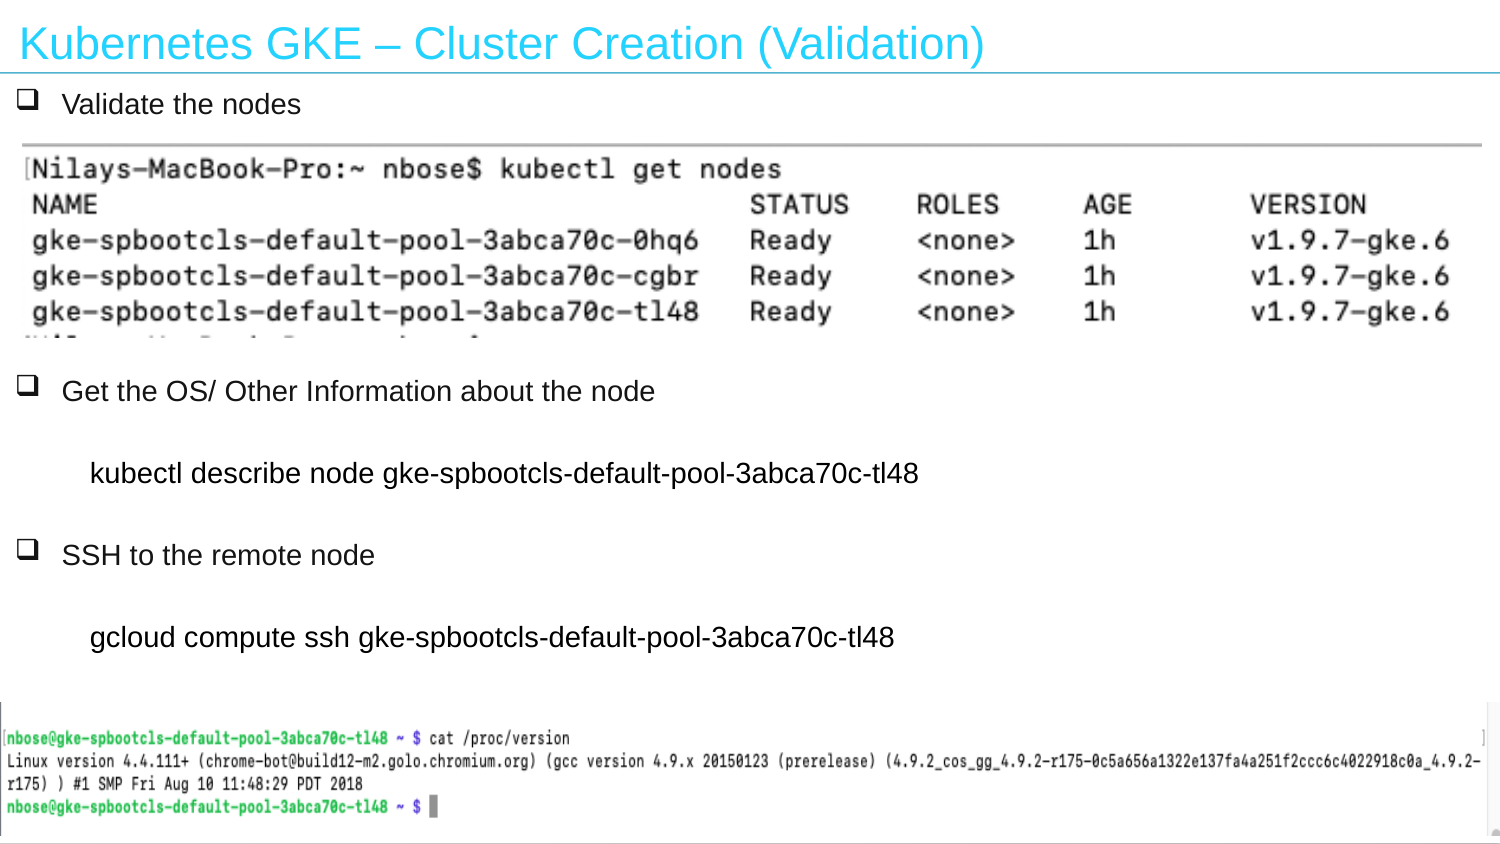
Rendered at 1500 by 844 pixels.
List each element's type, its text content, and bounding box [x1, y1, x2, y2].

text_box Kubernetes GKE – Cluster Creation (Validation) [18, 16, 1482, 66]
picture [0, 701, 1500, 836]
picture [22, 143, 1482, 338]
text_box Validate the nodes Get the OS/ Other Information about the node kubectl describe node gke-spbootcls-default-pool-3abca70c-tl48 SSH to the remote node gcloud compute ssh gke-spbootcls-default-pool-3abca70c-tl48 [0, 78, 1484, 700]
